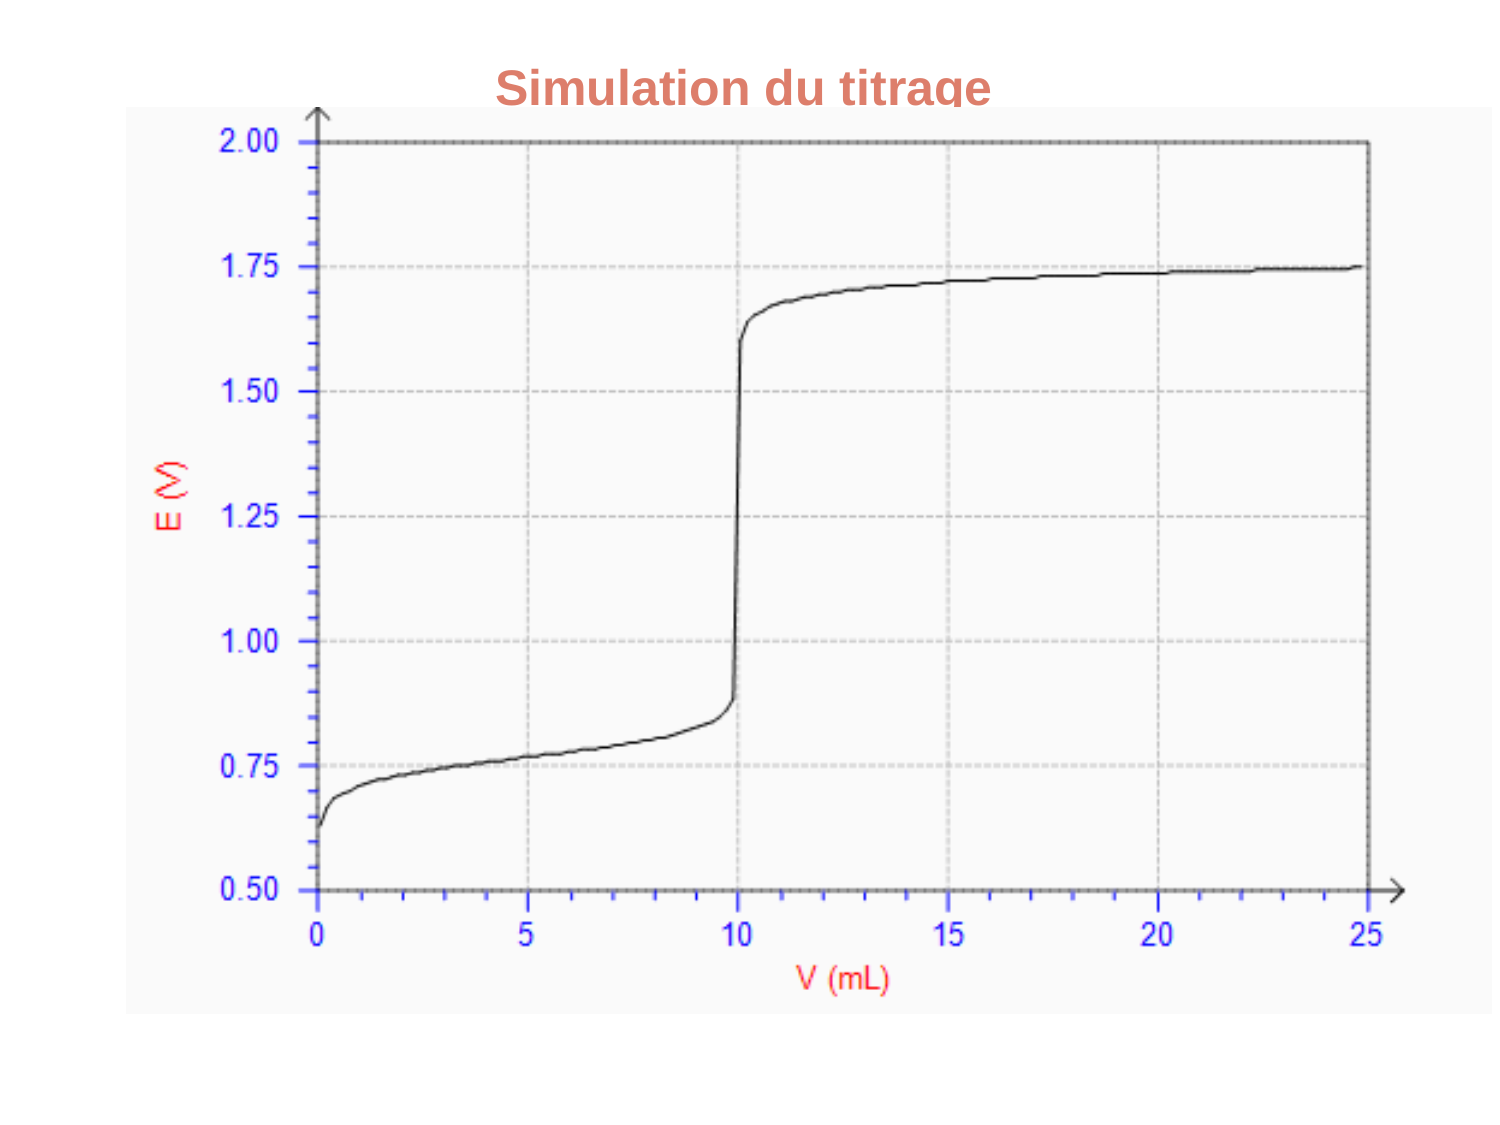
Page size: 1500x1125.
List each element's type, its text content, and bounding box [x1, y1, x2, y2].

title Simulation du titrage [69, 19, 1420, 151]
picture [126, 106, 1493, 1014]
